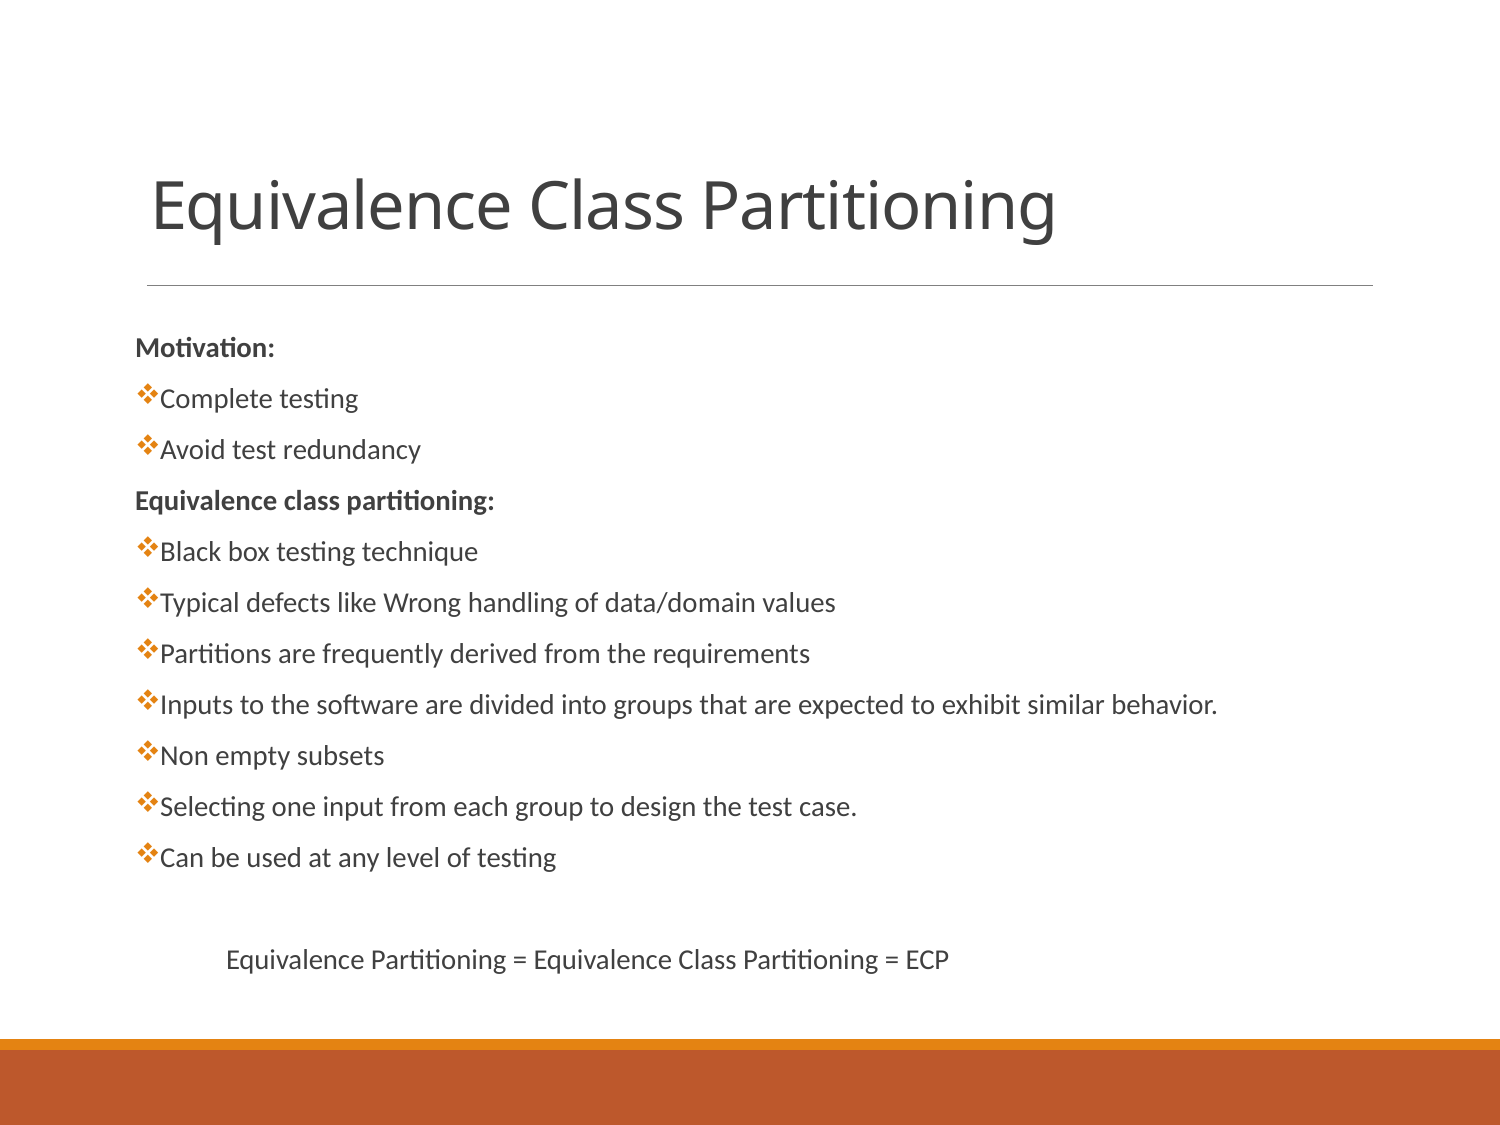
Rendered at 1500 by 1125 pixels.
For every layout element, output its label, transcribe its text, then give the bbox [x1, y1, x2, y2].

title Equivalence Class Partitioning [135, 12, 1373, 251]
list Motivation: Complete testing Avoid test redundancy Equivalence class partitioning: Black box testing technique Typical defects like Wrong handling of data/domain values Partitions are frequently derived from the requirements Inputs to the software are divided into groups that are expected to exhibit similar behavior. Non empty subsets Selecting one input from each group to design the test case. Can be used at any level of testing Equivalence Partitioning = Equivalence Class Partitioning = ECP [135, 324, 1463, 985]
